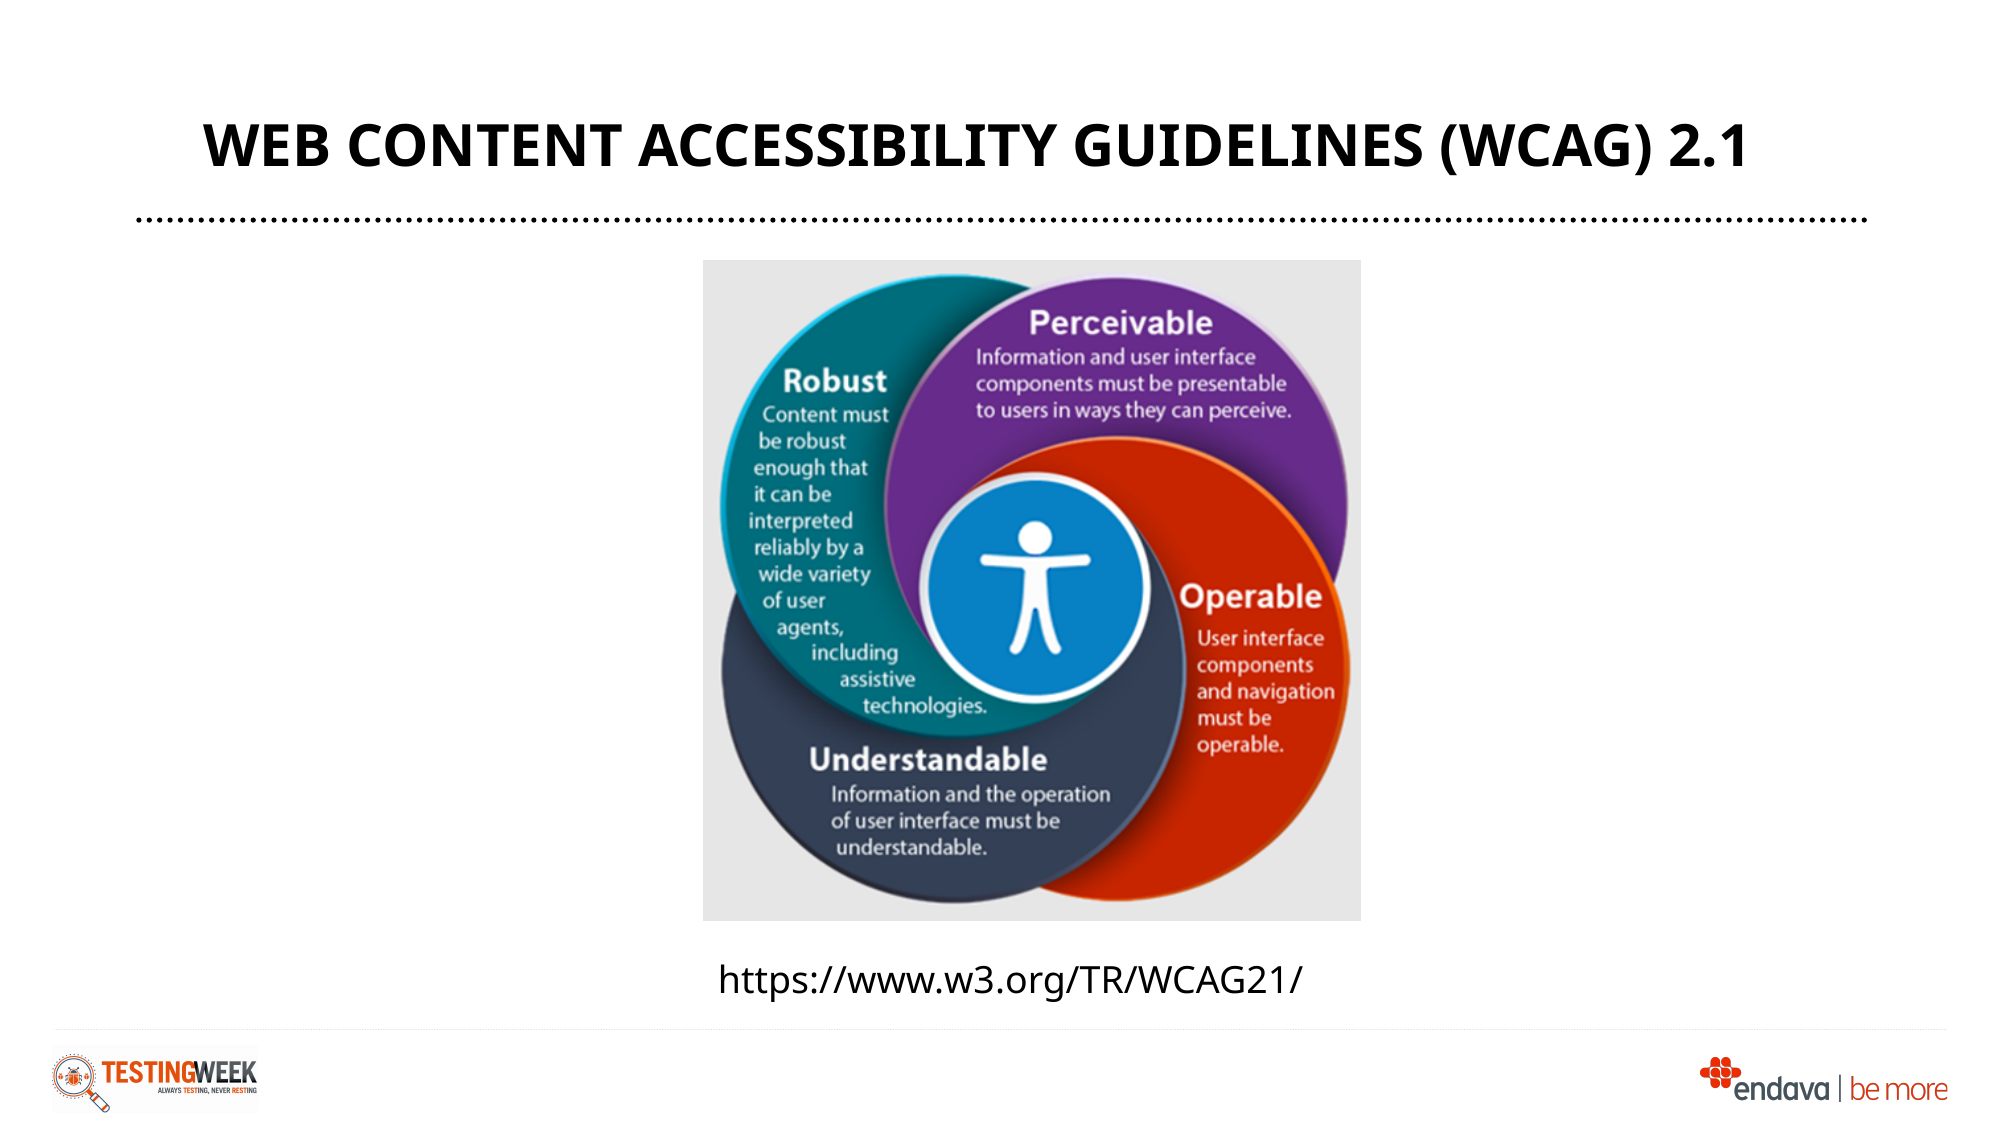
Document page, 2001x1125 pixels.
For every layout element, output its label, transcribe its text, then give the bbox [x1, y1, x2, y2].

text_box WEB CONTENT ACCESSIBILITY GUIDELINES (WCAG) 2.1 [188, 100, 1820, 231]
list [702, 259, 1362, 921]
text_box https://www.w3.org/TR/WCAG21/ [703, 949, 1746, 1009]
picture [52, 1045, 258, 1113]
